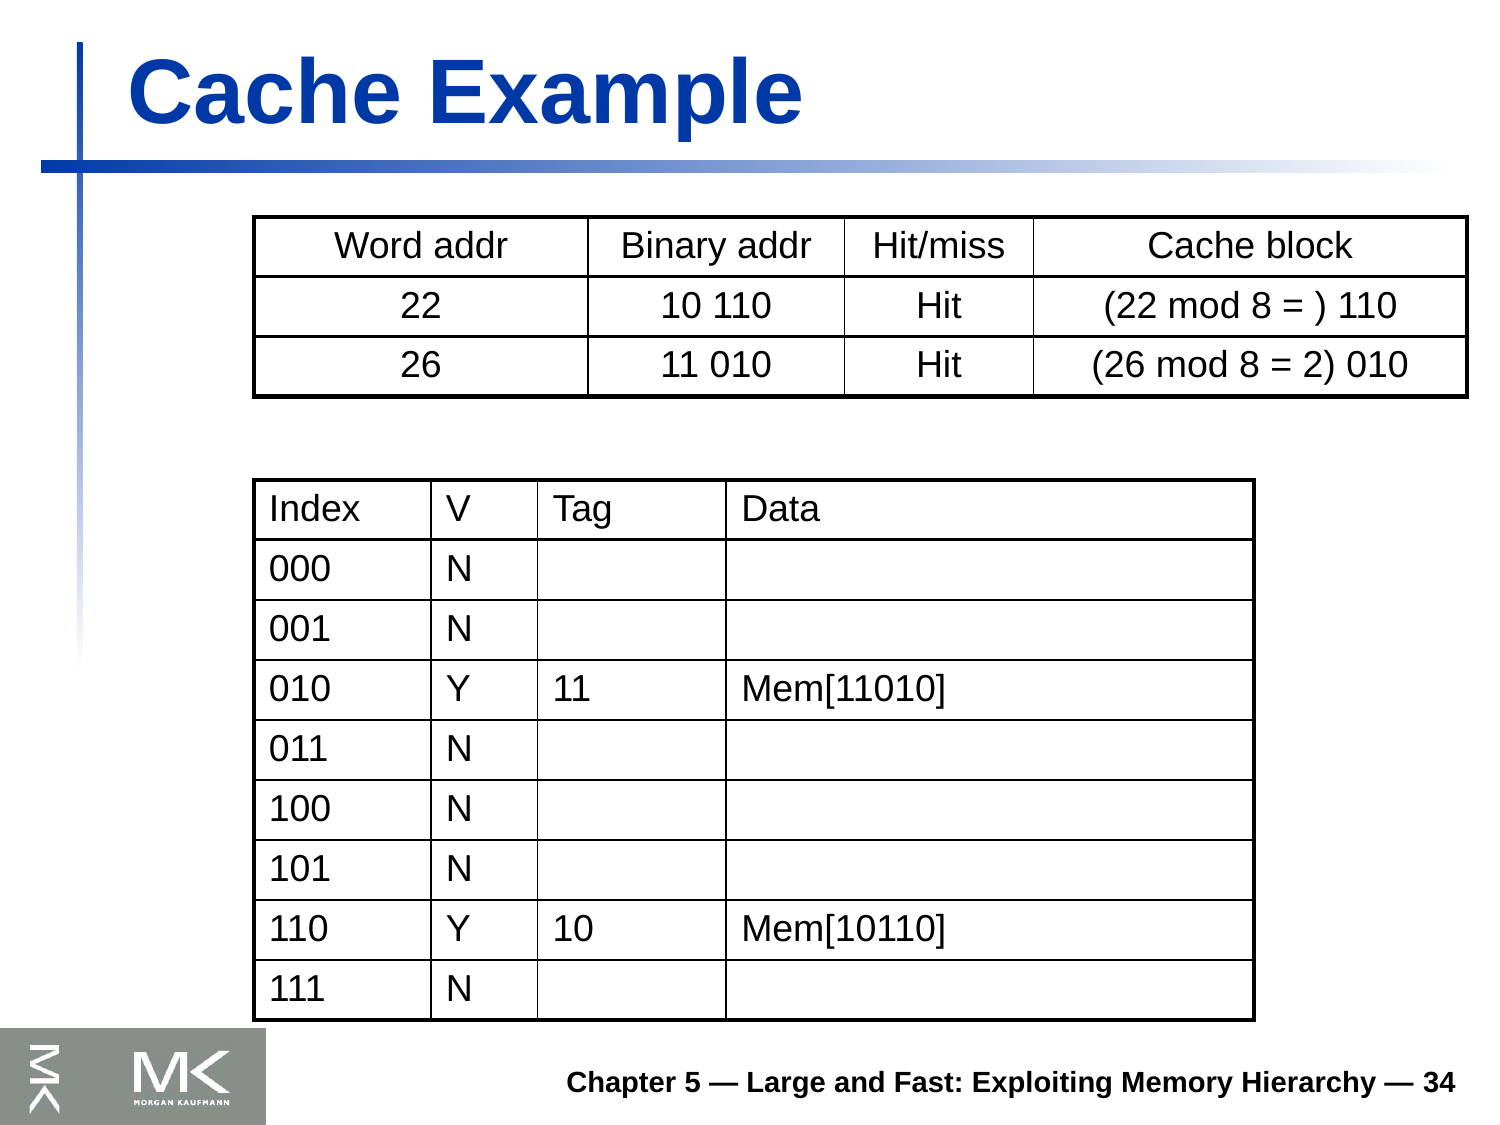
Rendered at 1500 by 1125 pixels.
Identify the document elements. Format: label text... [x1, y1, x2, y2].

table_header Binary addr [589, 219, 844, 275]
picture [0, 1028, 266, 1125]
table_cell (26 mod 8 = 2) 010 [1034, 338, 1465, 394]
footer Chapter 5 — Large and Fast: Exploiting Memory Hierarchy — 34 [277, 1046, 1471, 1106]
table_cell N [432, 781, 537, 839]
table_cell [538, 781, 725, 839]
table_header Cache block [1034, 219, 1465, 275]
table_cell Hit [845, 278, 1033, 335]
table_cell [538, 601, 725, 659]
table_header V [432, 482, 537, 538]
table_cell (22 mod 8 = ) 110 [1034, 278, 1465, 335]
table_header Word addr [256, 219, 587, 275]
table_cell 26 [256, 338, 587, 394]
table_cell [538, 841, 725, 899]
table_cell N [432, 601, 537, 659]
table_cell 10 [538, 901, 725, 959]
table_cell Y [432, 661, 537, 719]
table_cell 001 [256, 601, 430, 659]
table_cell Mem[10110] [727, 901, 1252, 959]
table_cell [727, 601, 1252, 659]
table_cell [538, 721, 725, 779]
table_cell 101 [256, 841, 430, 899]
table_cell [538, 961, 725, 1018]
table_cell Mem[11010] [727, 661, 1252, 719]
table_cell 11 010 [589, 338, 844, 394]
table_cell 011 [256, 721, 430, 779]
table_header Tag [538, 482, 725, 538]
table_cell Hit [845, 338, 1033, 394]
table_cell 110 [256, 901, 430, 959]
table_cell 22 [256, 278, 587, 335]
table_cell 11 [538, 661, 725, 719]
table_cell [727, 721, 1252, 779]
table_cell [727, 841, 1252, 899]
table_cell 000 [256, 541, 430, 599]
table_cell N [432, 841, 537, 899]
table_cell N [432, 721, 537, 779]
table_cell 100 [256, 781, 430, 839]
table_cell Y [432, 901, 537, 959]
table_cell 111 [256, 961, 430, 1018]
table_cell [727, 541, 1252, 599]
table_cell N [432, 541, 537, 599]
table_cell [727, 781, 1252, 839]
table_cell 010 [256, 661, 430, 719]
table_cell 10 110 [589, 278, 844, 335]
table_header Hit/miss [845, 219, 1033, 275]
table_header Index [256, 482, 430, 538]
table_header Data [727, 482, 1252, 538]
table_cell [727, 961, 1252, 1018]
table_cell N [432, 961, 537, 1018]
title Cache Example [112, 23, 1468, 149]
table_cell [538, 541, 725, 599]
